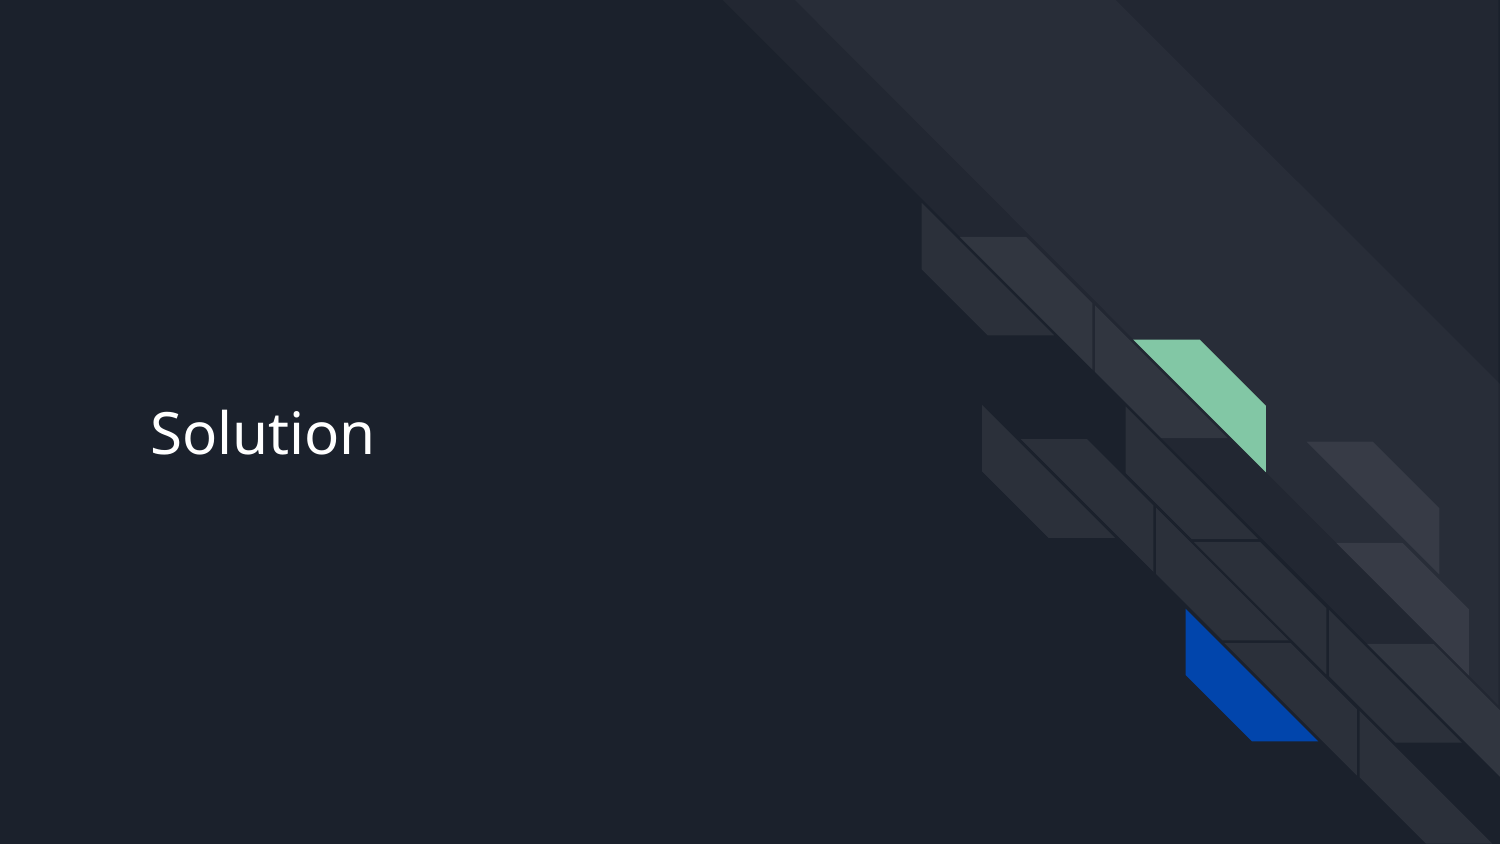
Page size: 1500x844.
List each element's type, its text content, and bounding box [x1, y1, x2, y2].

title Solution [135, 336, 888, 526]
